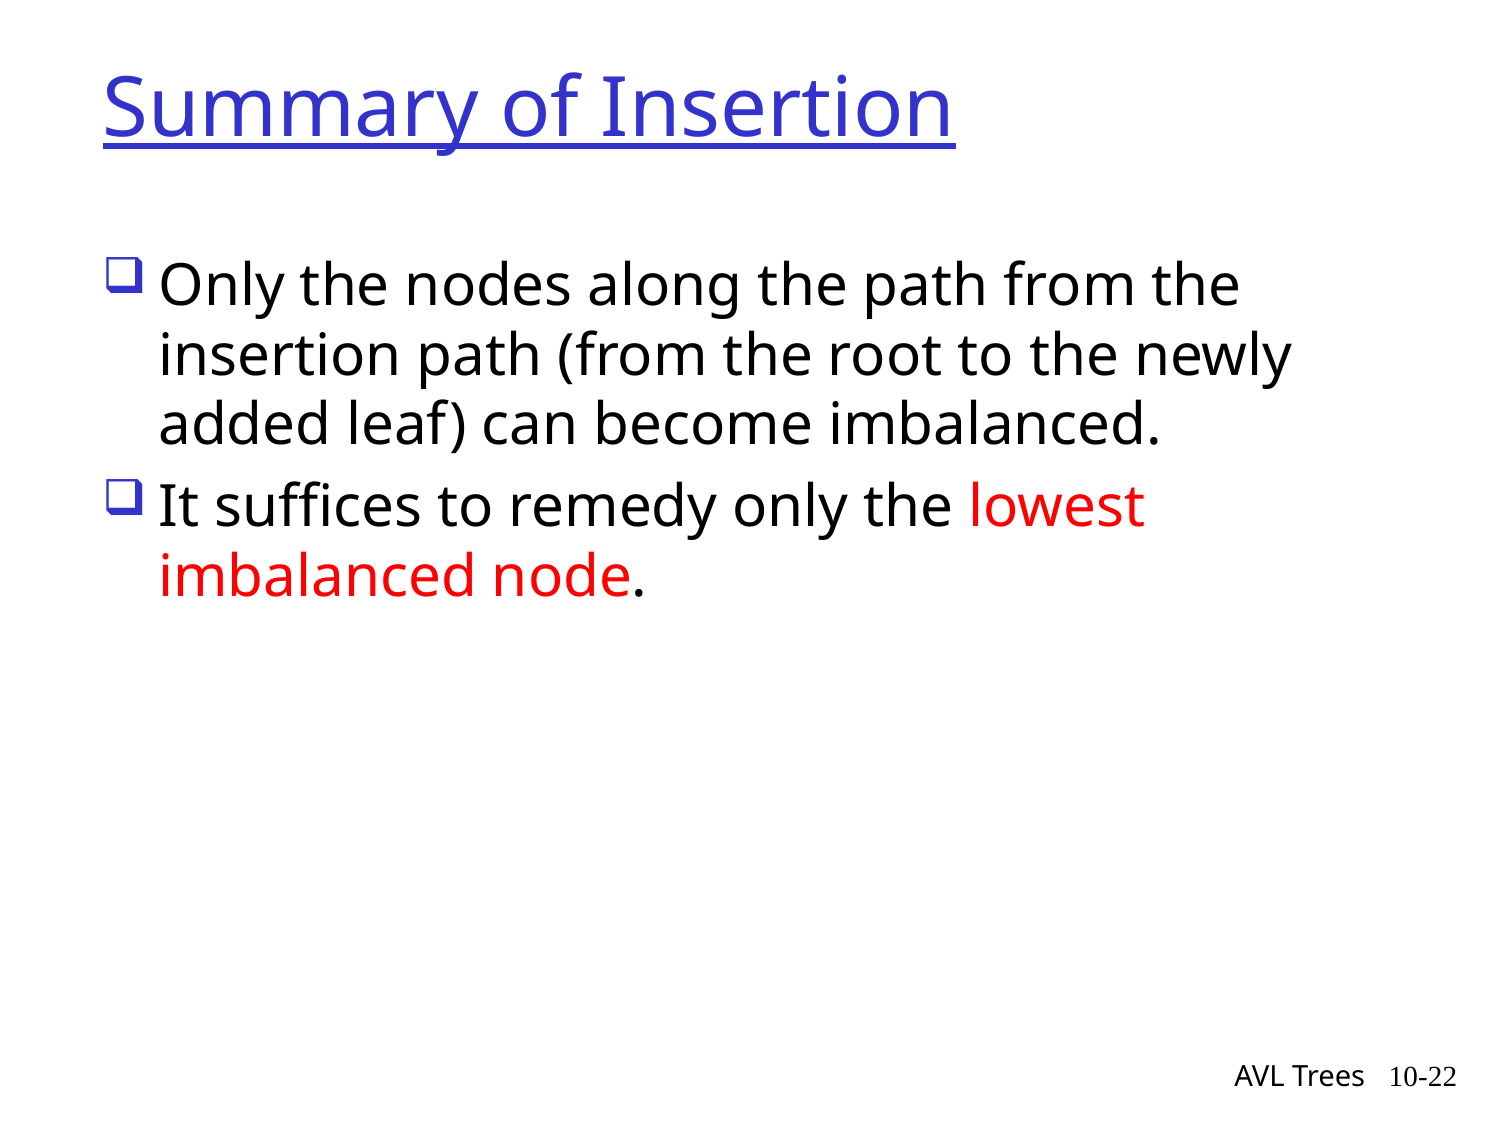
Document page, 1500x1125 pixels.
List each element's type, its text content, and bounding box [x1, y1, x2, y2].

title Summary of Insertion [87, 37, 1363, 170]
footer AVL Trees [905, 1049, 1362, 1125]
text_box Only the nodes along the path from the insertion path (from the root to the newly added leaf) can become imbalanced. It suffices to remedy only the lowest imbalanced node. [87, 239, 1363, 1002]
slide_number 10-22 [1362, 1049, 1473, 1125]
